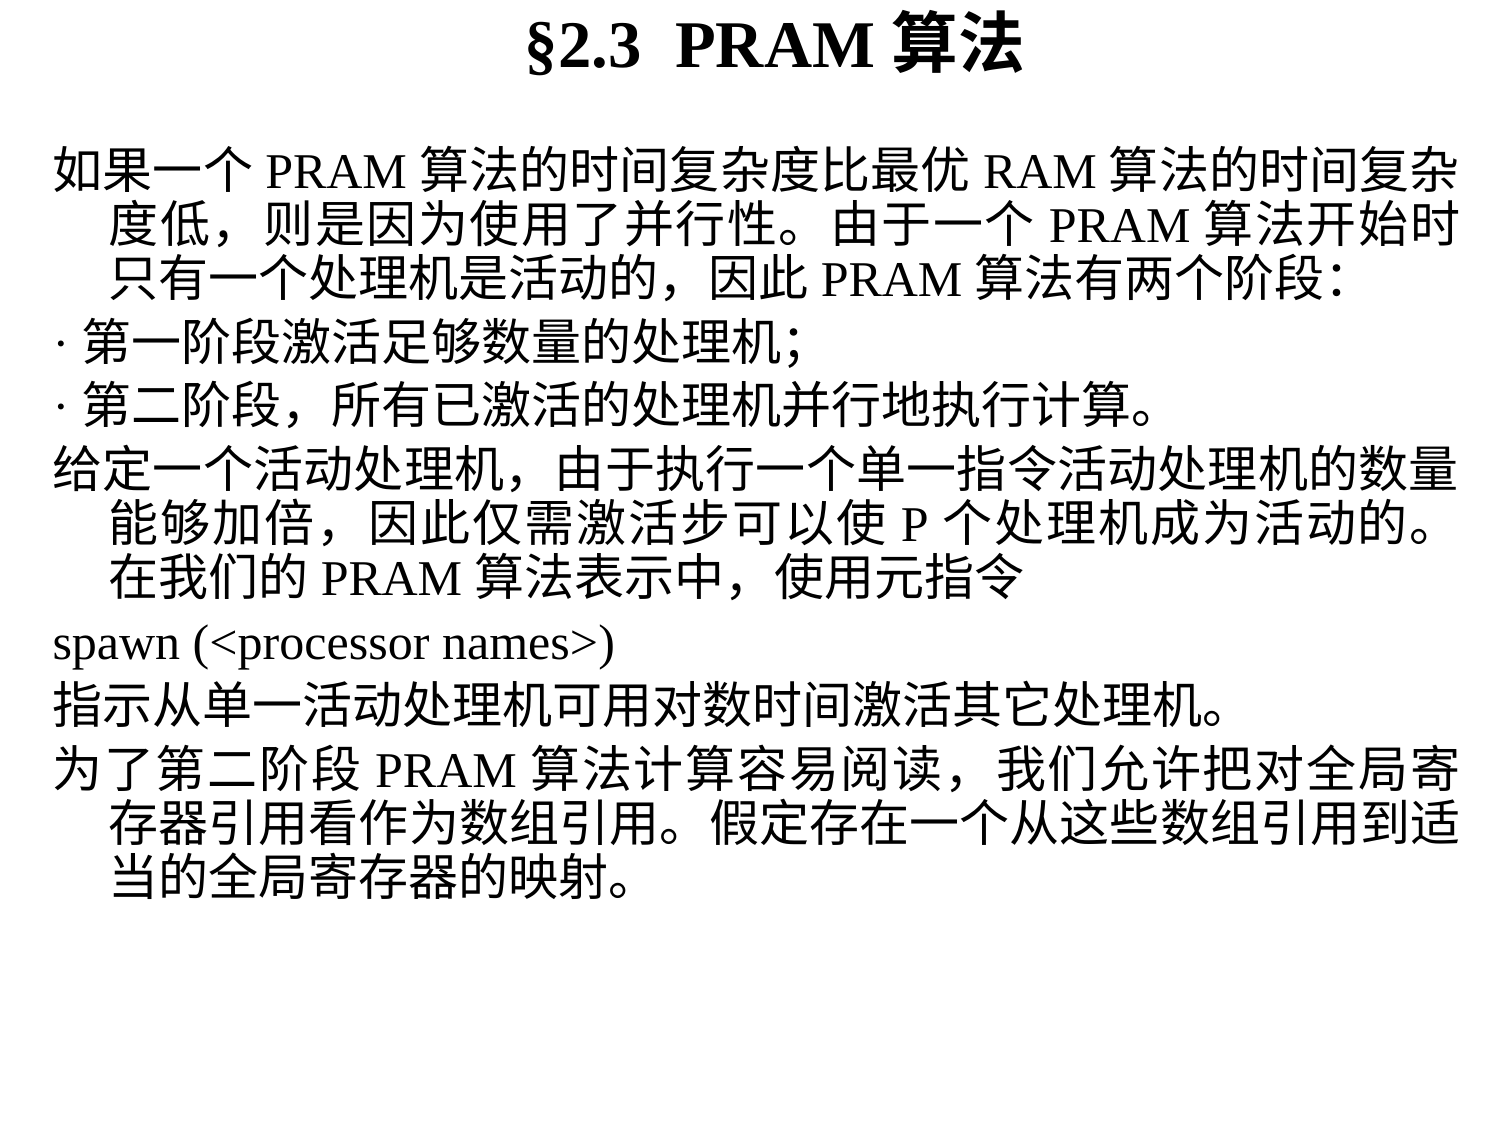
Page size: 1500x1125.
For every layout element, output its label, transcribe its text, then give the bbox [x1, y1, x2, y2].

title §2.3 PRAM算法 [137, 24, 1413, 137]
list 如果一个PRAM算法的时间复杂度比最优RAM算法的时间复杂度低，则是因为使用了并行性。由于一个PRAM算法开始时只有一个处理机是活动的，因此PRAM算法有两个阶段： ·第一阶段激活足够数量的处理机； ·第二阶段，所有已激活的处理机并行地执行计算。 给定一个活动处理机，由于执行一个单一指令活动处理机的数量能够加倍，因此仅需激活步可以使P个处理机成为活动的。在我们的PRAM算法表示中，使用元指令 spawn (<processor names>) 指示从单一活动处理机可用对数时间激活其它处理机。 为了第二阶段PRAM算法计算容易阅读，我们允许把对全局寄存器引用看作为数组引用。假定存在一个从这些数组引用到适当的全局寄存器的映射。 [37, 137, 1476, 1001]
